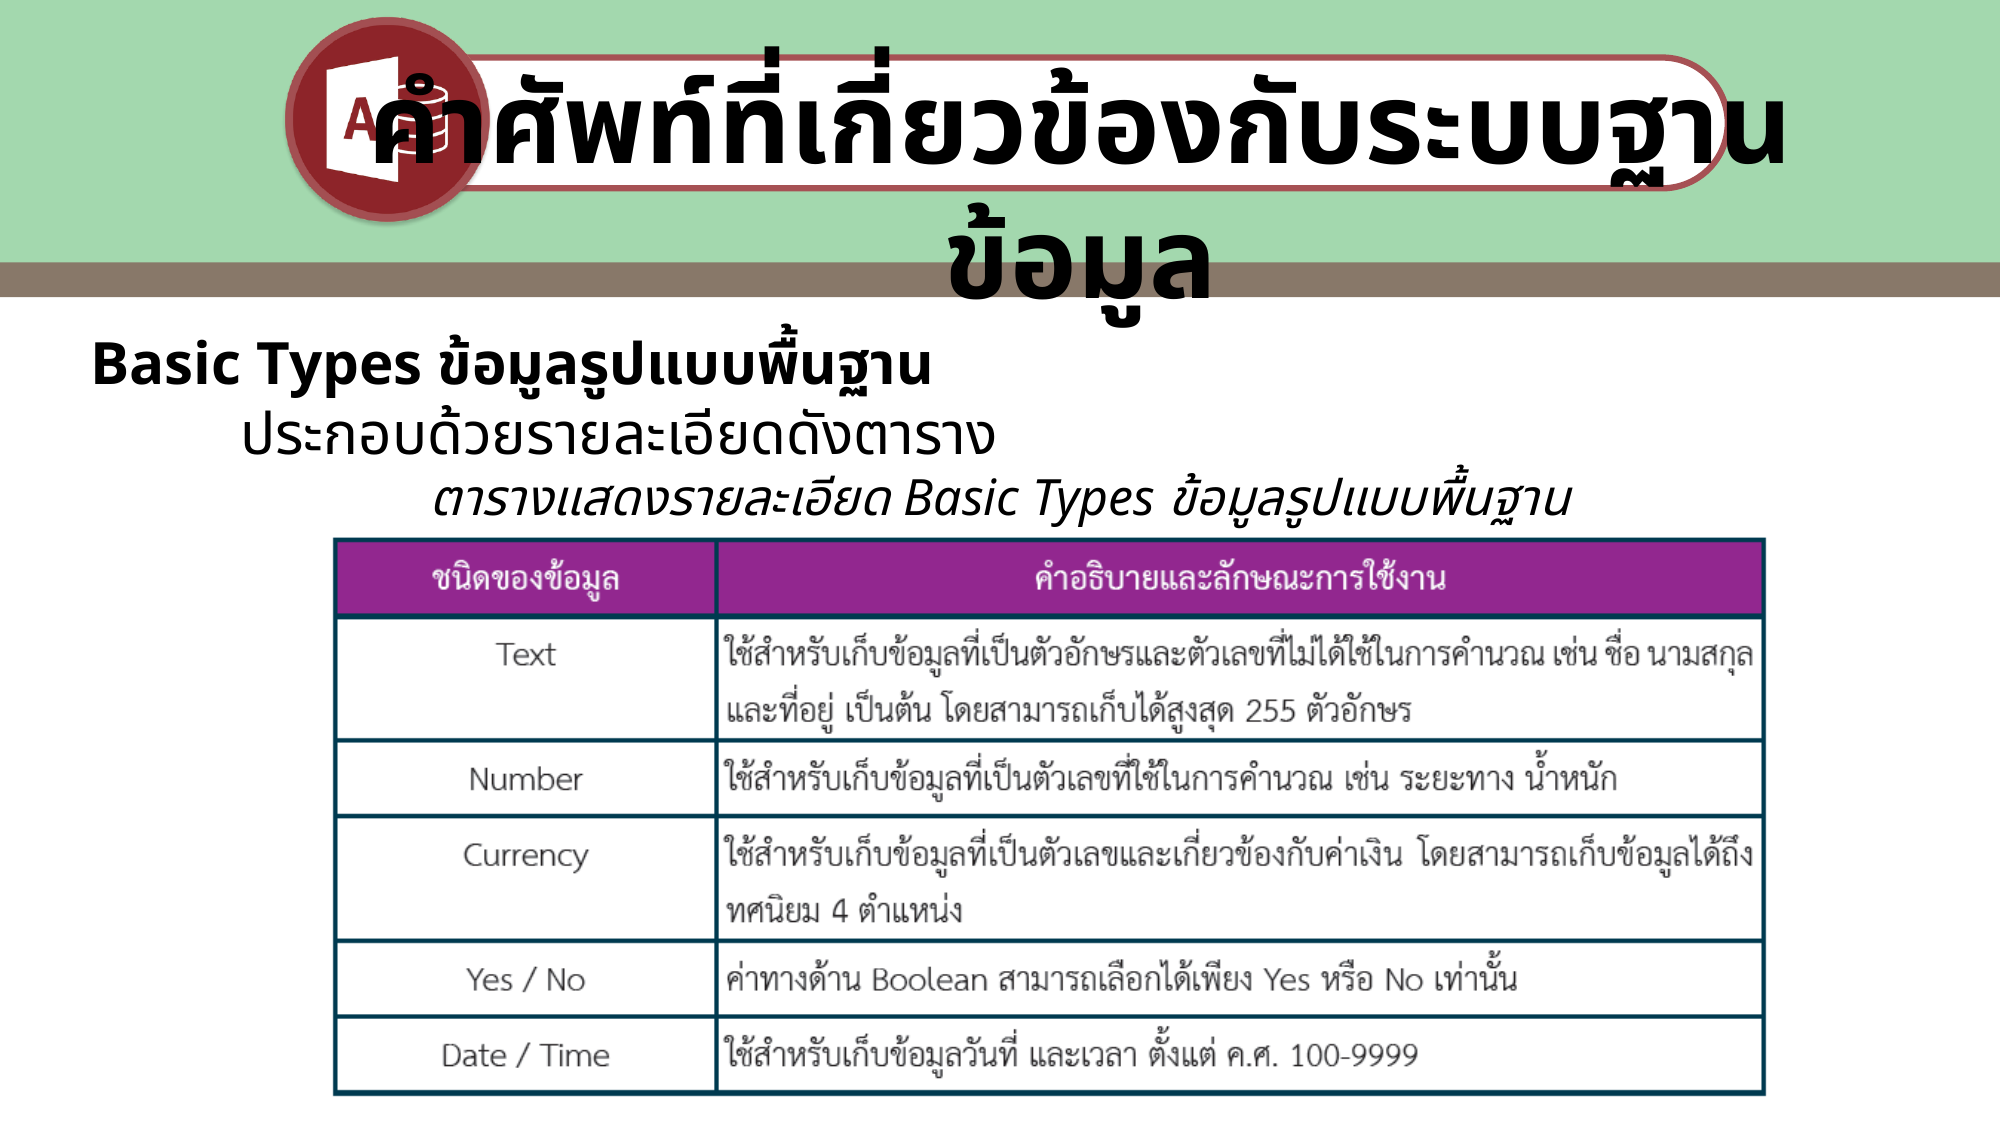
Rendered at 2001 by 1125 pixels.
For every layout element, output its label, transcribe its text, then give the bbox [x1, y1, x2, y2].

picture [270, 2, 504, 236]
text_box [0, 0, 2000, 263]
text_box คำศัพท์ที่เกี่ยวข้องกับระบบฐานข้อมูล [301, 43, 1860, 464]
text_box Basic Types ข้อมูลรูปแบบพื้นฐาน ประกอบด้วยรายละเอียดดังตาราง ตารางแสดงรายละเอียด Basic Types ข้อมูลรูปแบบพื้นฐาน [75, 318, 1925, 674]
picture [317, 529, 1781, 1117]
text_box [1860, 263, 2000, 298]
text_box [0, 263, 301, 298]
